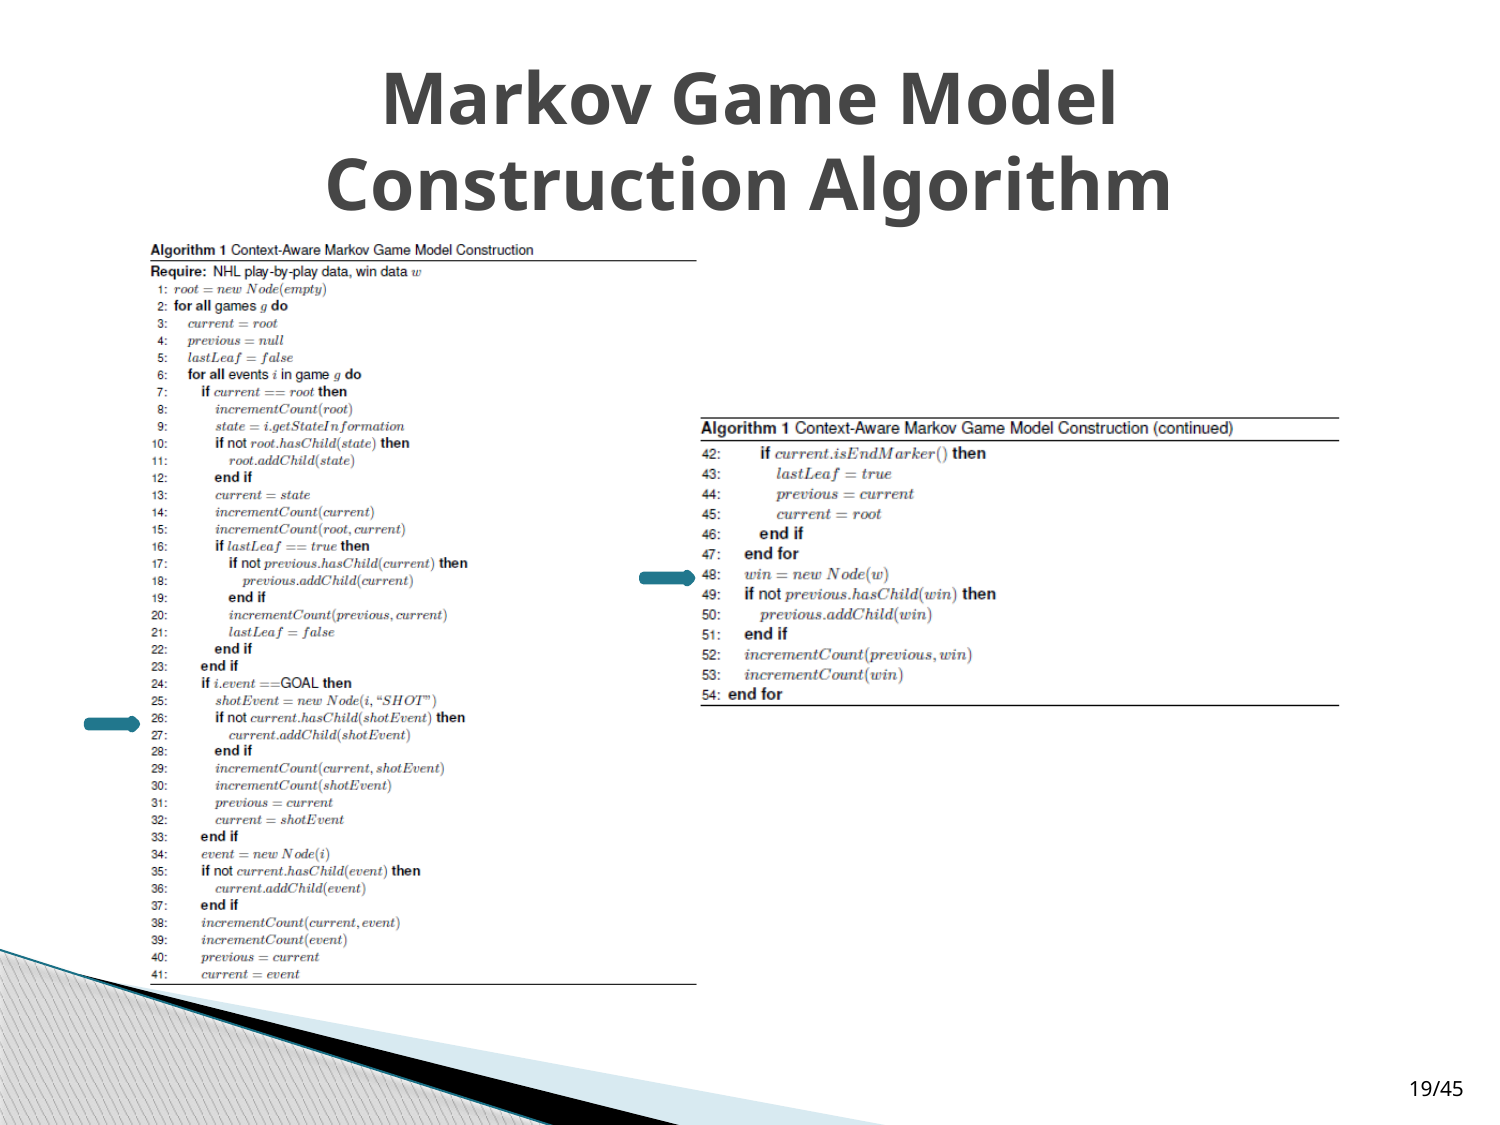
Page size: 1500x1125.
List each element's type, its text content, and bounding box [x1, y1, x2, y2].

text_box [83, 715, 139, 733]
picture [691, 415, 1353, 710]
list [145, 242, 703, 986]
slide_number 19/45 [1376, 1051, 1479, 1112]
title Markov Game Model Construction Algorithm [75, 45, 1425, 233]
